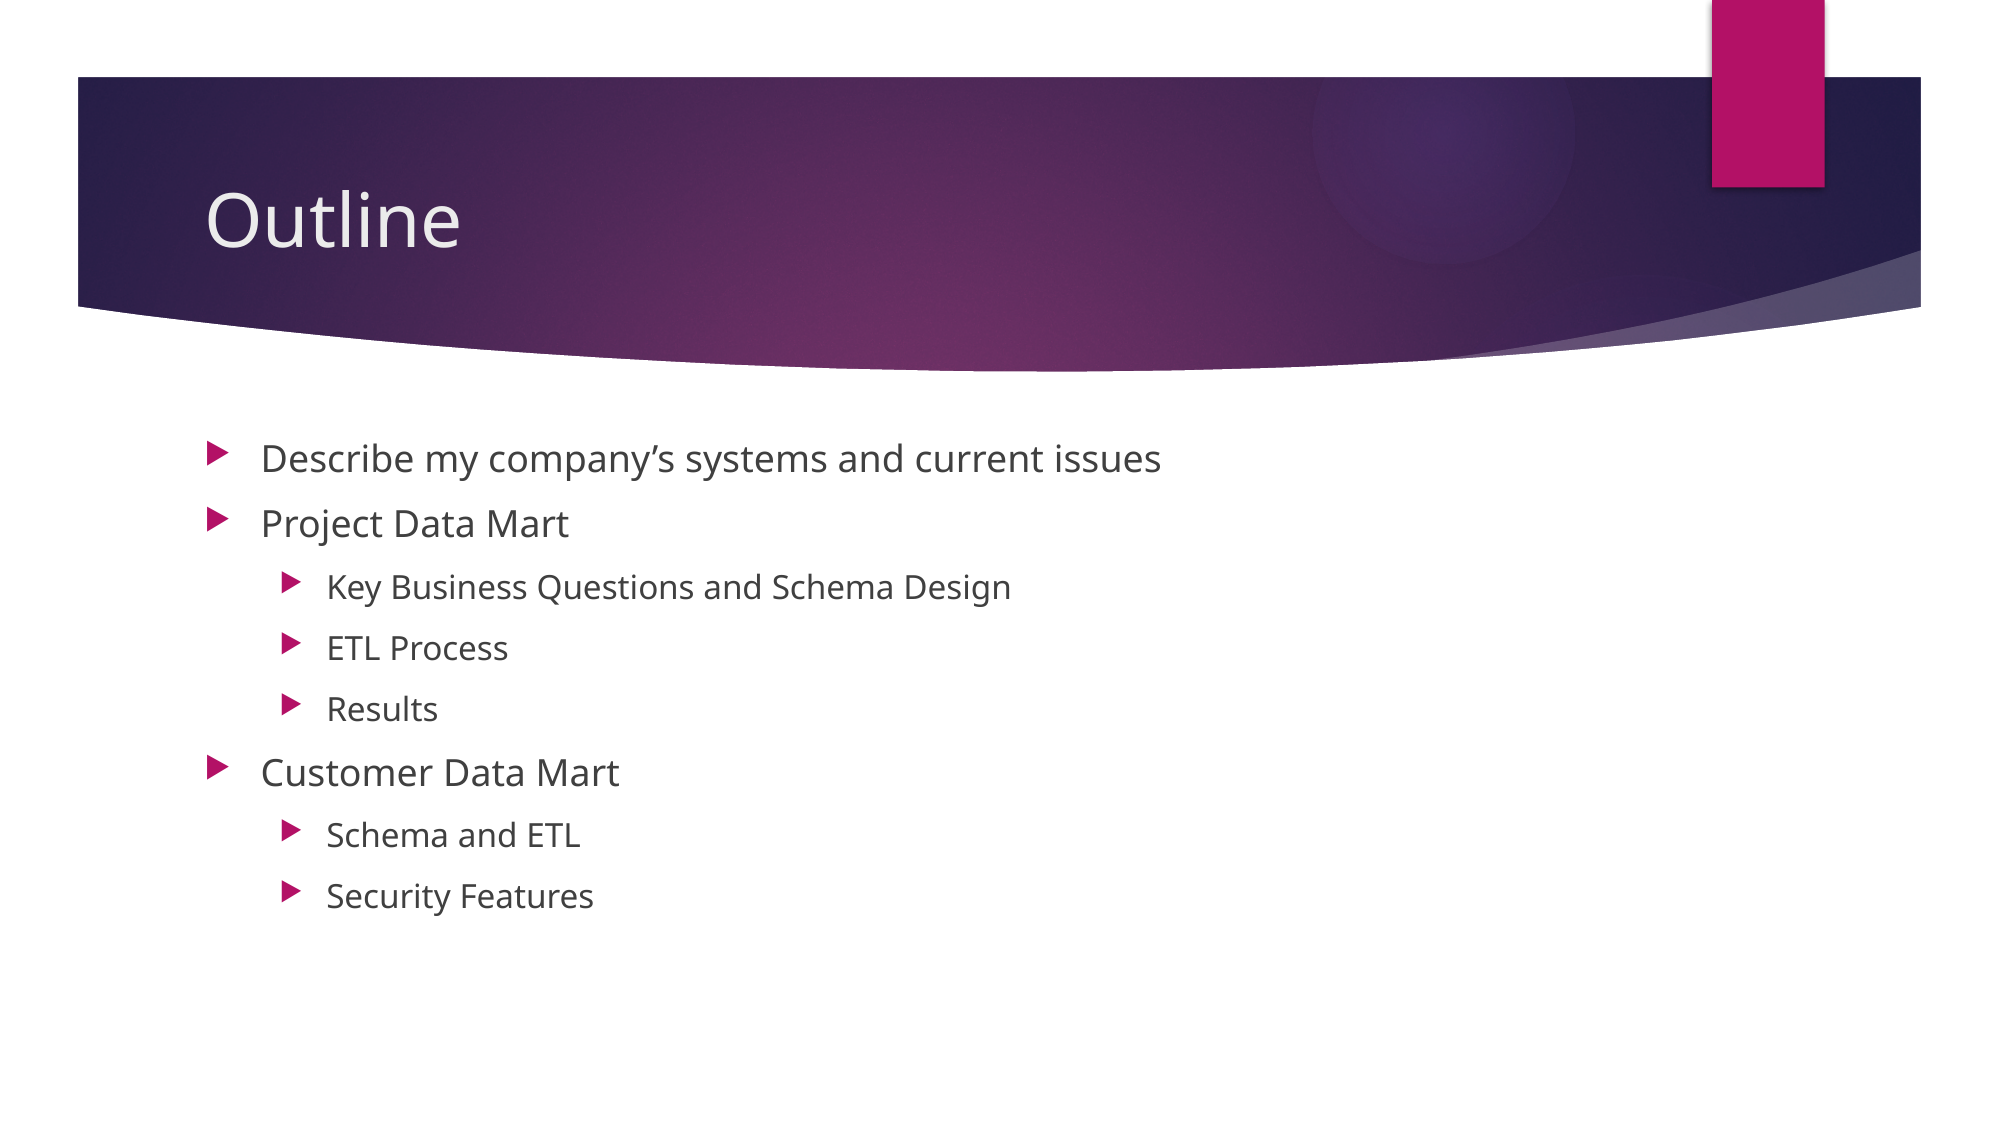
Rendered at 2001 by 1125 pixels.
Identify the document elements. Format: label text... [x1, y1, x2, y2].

list Describe my company’s systems and current issues Project Data Mart Key Business Questions and Schema Design ETL Process Results Customer Data Mart Schema and ETL Security Features [189, 427, 1638, 988]
title Outline [189, 159, 1627, 276]
